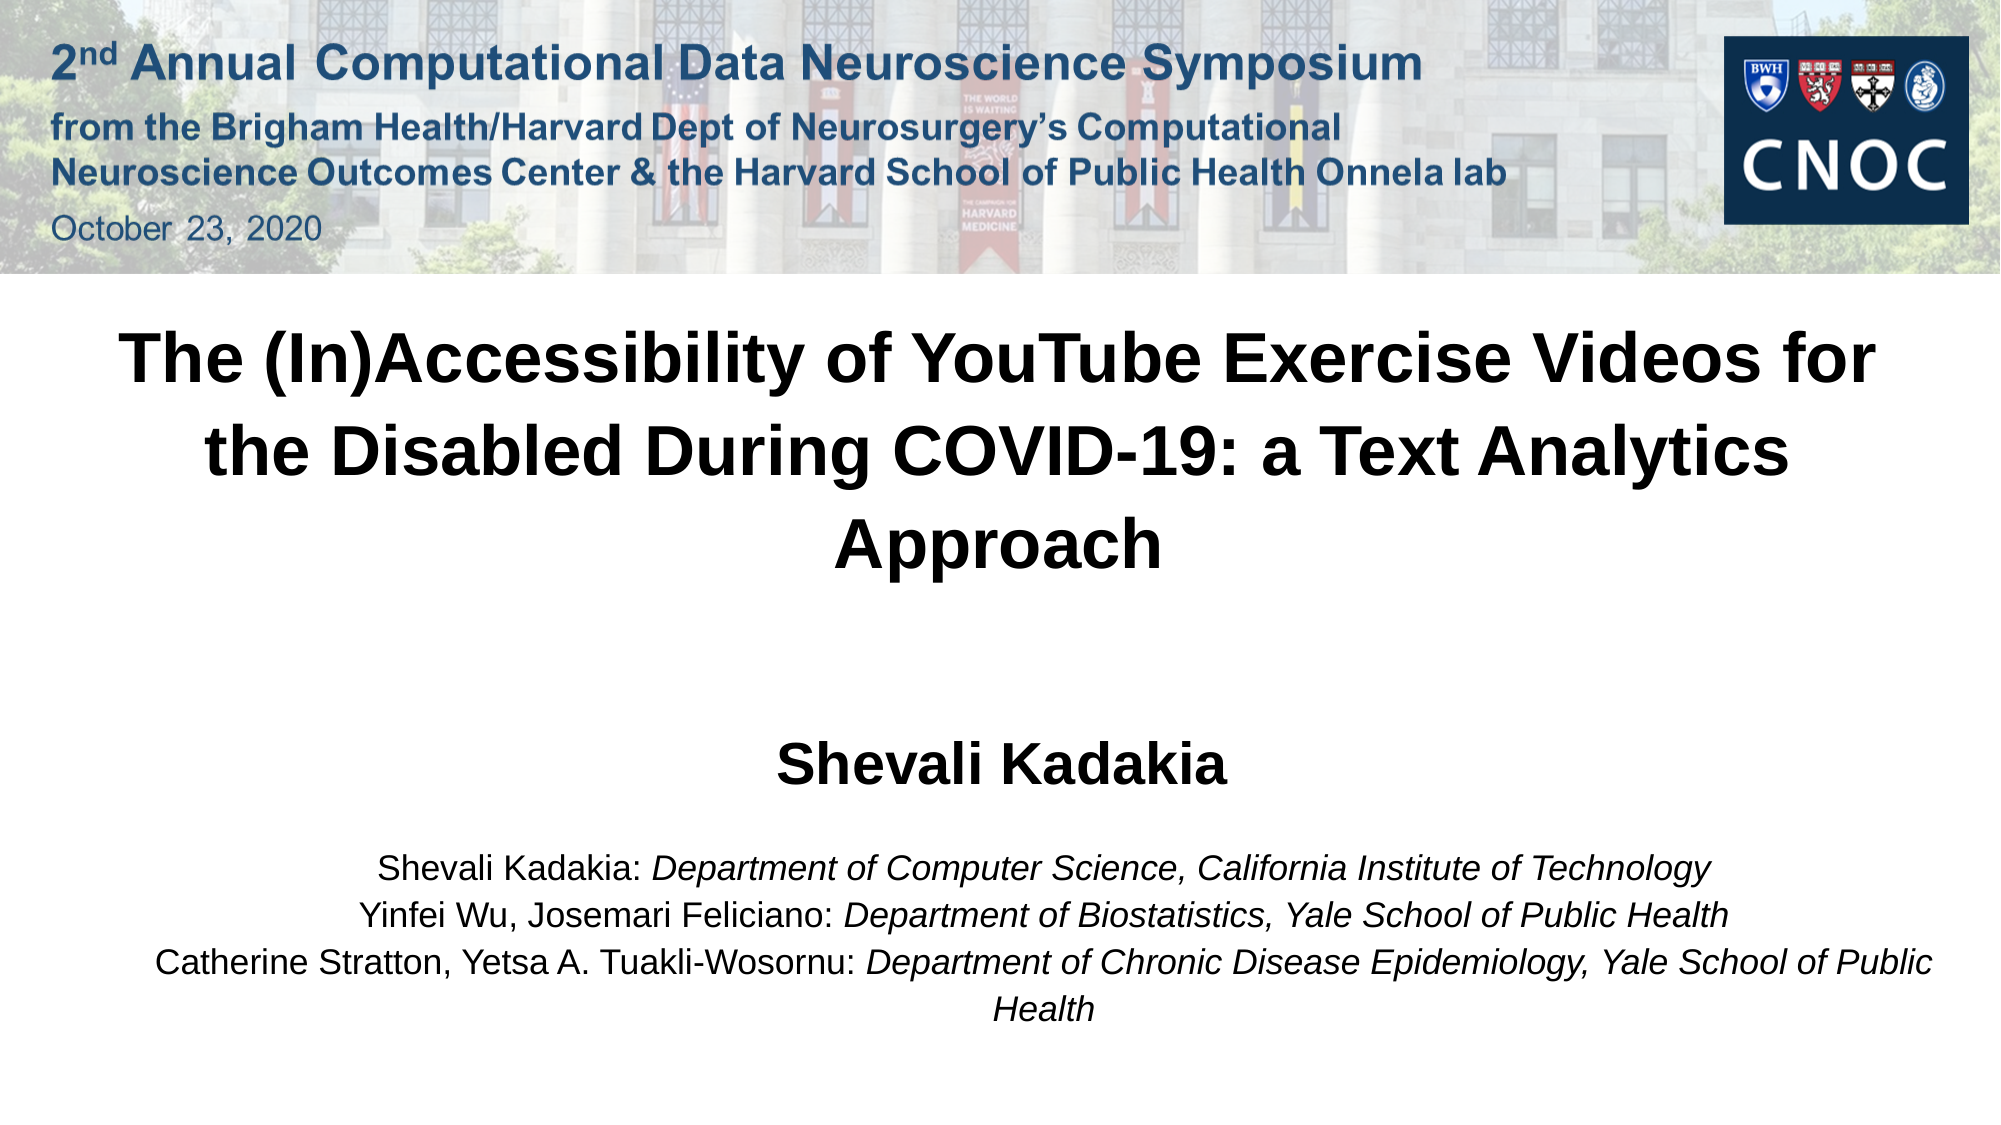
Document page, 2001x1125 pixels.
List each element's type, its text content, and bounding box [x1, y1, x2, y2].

picture [0, 0, 2000, 291]
text_box Shevali Kadakia [46, 711, 1959, 805]
text_box Shevali Kadakia: Department of Computer Science, California Institute of Technology Yinfei Wu, Josemari Feliciano: Department of Biostatistics, Yale School of Public Health Catherine Stratton, Yetsa A. Tuakli-Wosornu: Department of Chronic Disease Epidemiology, Yale School of Public Health [88, 833, 2000, 1039]
text_box The (In)Accessibility of YouTube Exercise Videos for the Disabled During COVID-19: a Text Analytics Approach [42, 295, 1955, 708]
